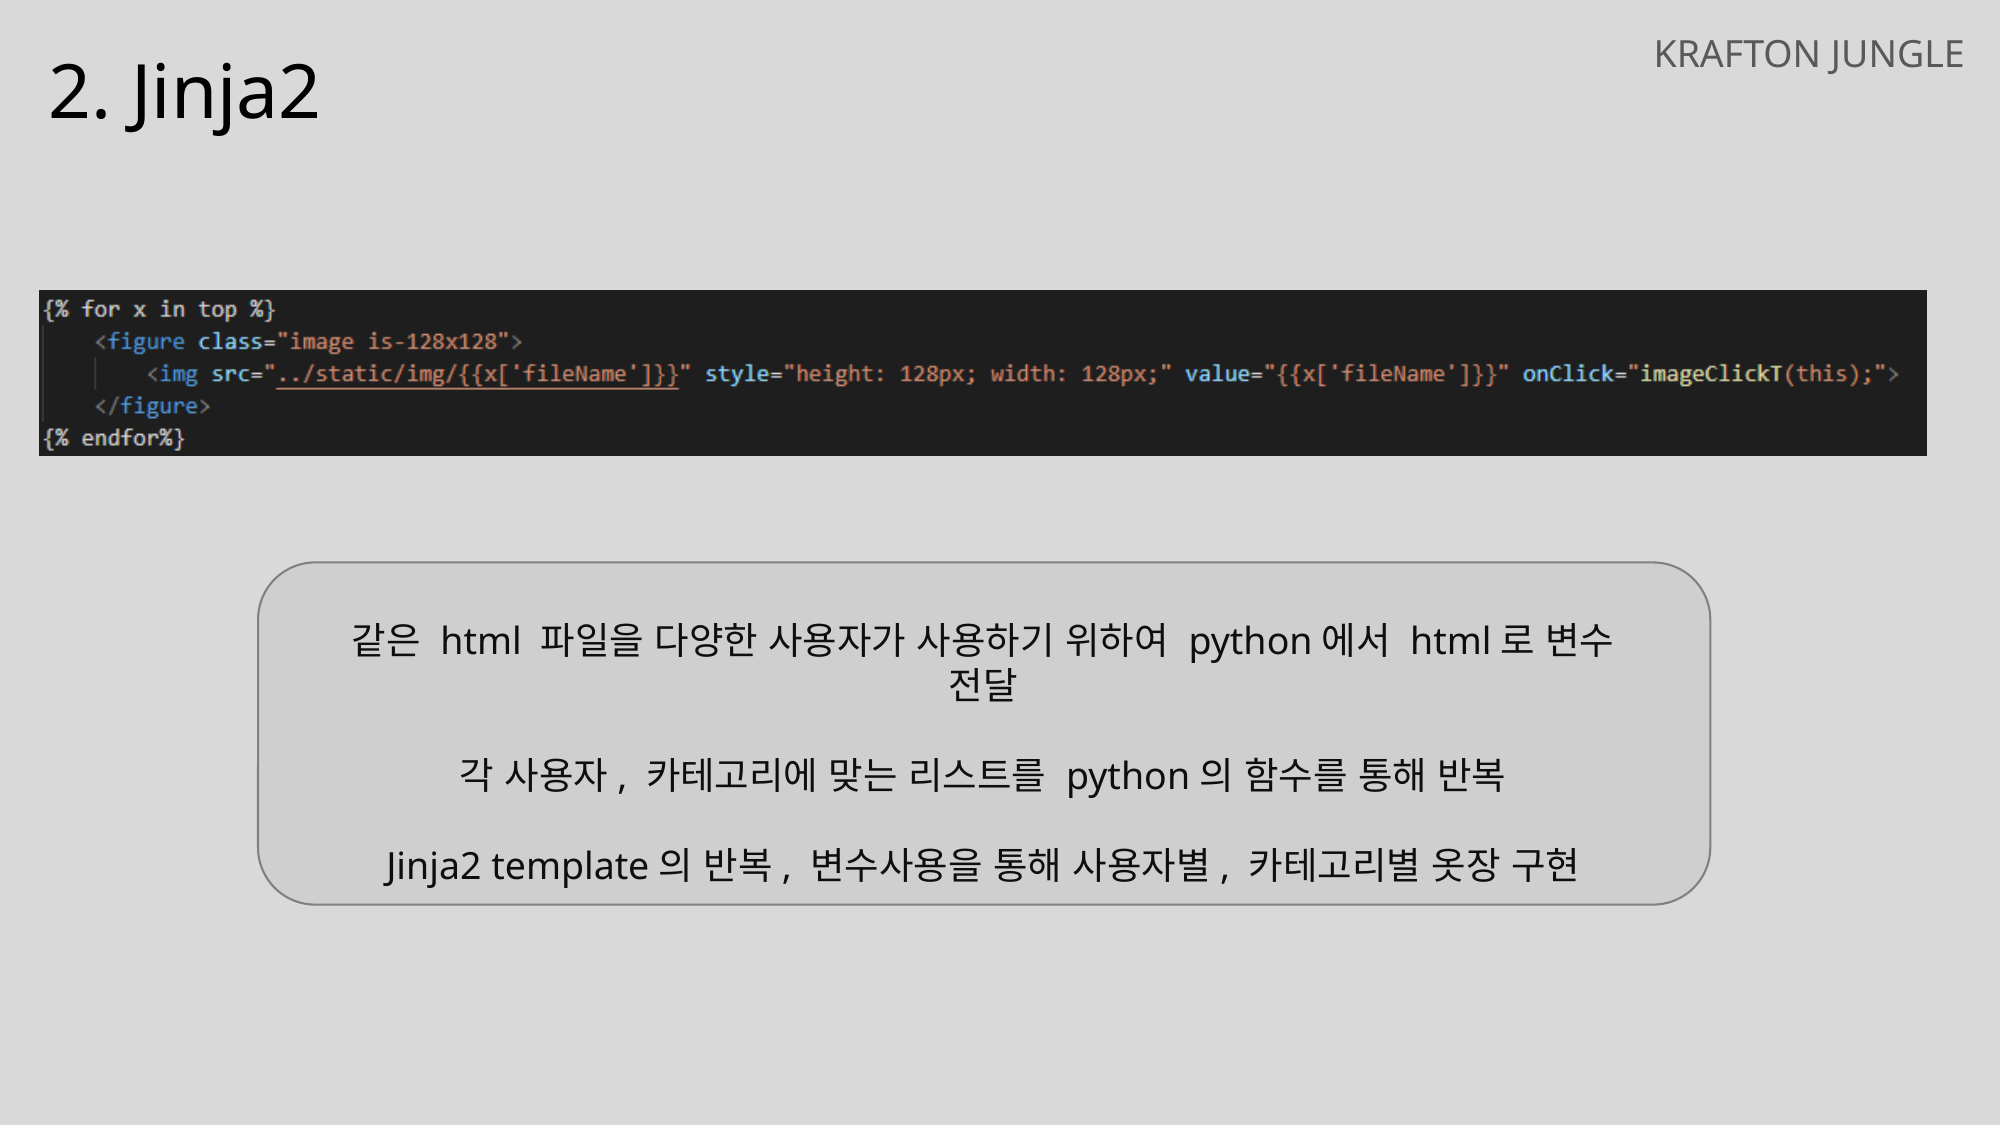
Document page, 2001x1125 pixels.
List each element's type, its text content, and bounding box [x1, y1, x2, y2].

text_box KRAFTON JUNGLE [1638, 22, 1988, 83]
text_box 2. Jinja2 [33, 22, 483, 167]
text_box [256, 561, 1712, 906]
picture [39, 290, 1927, 456]
